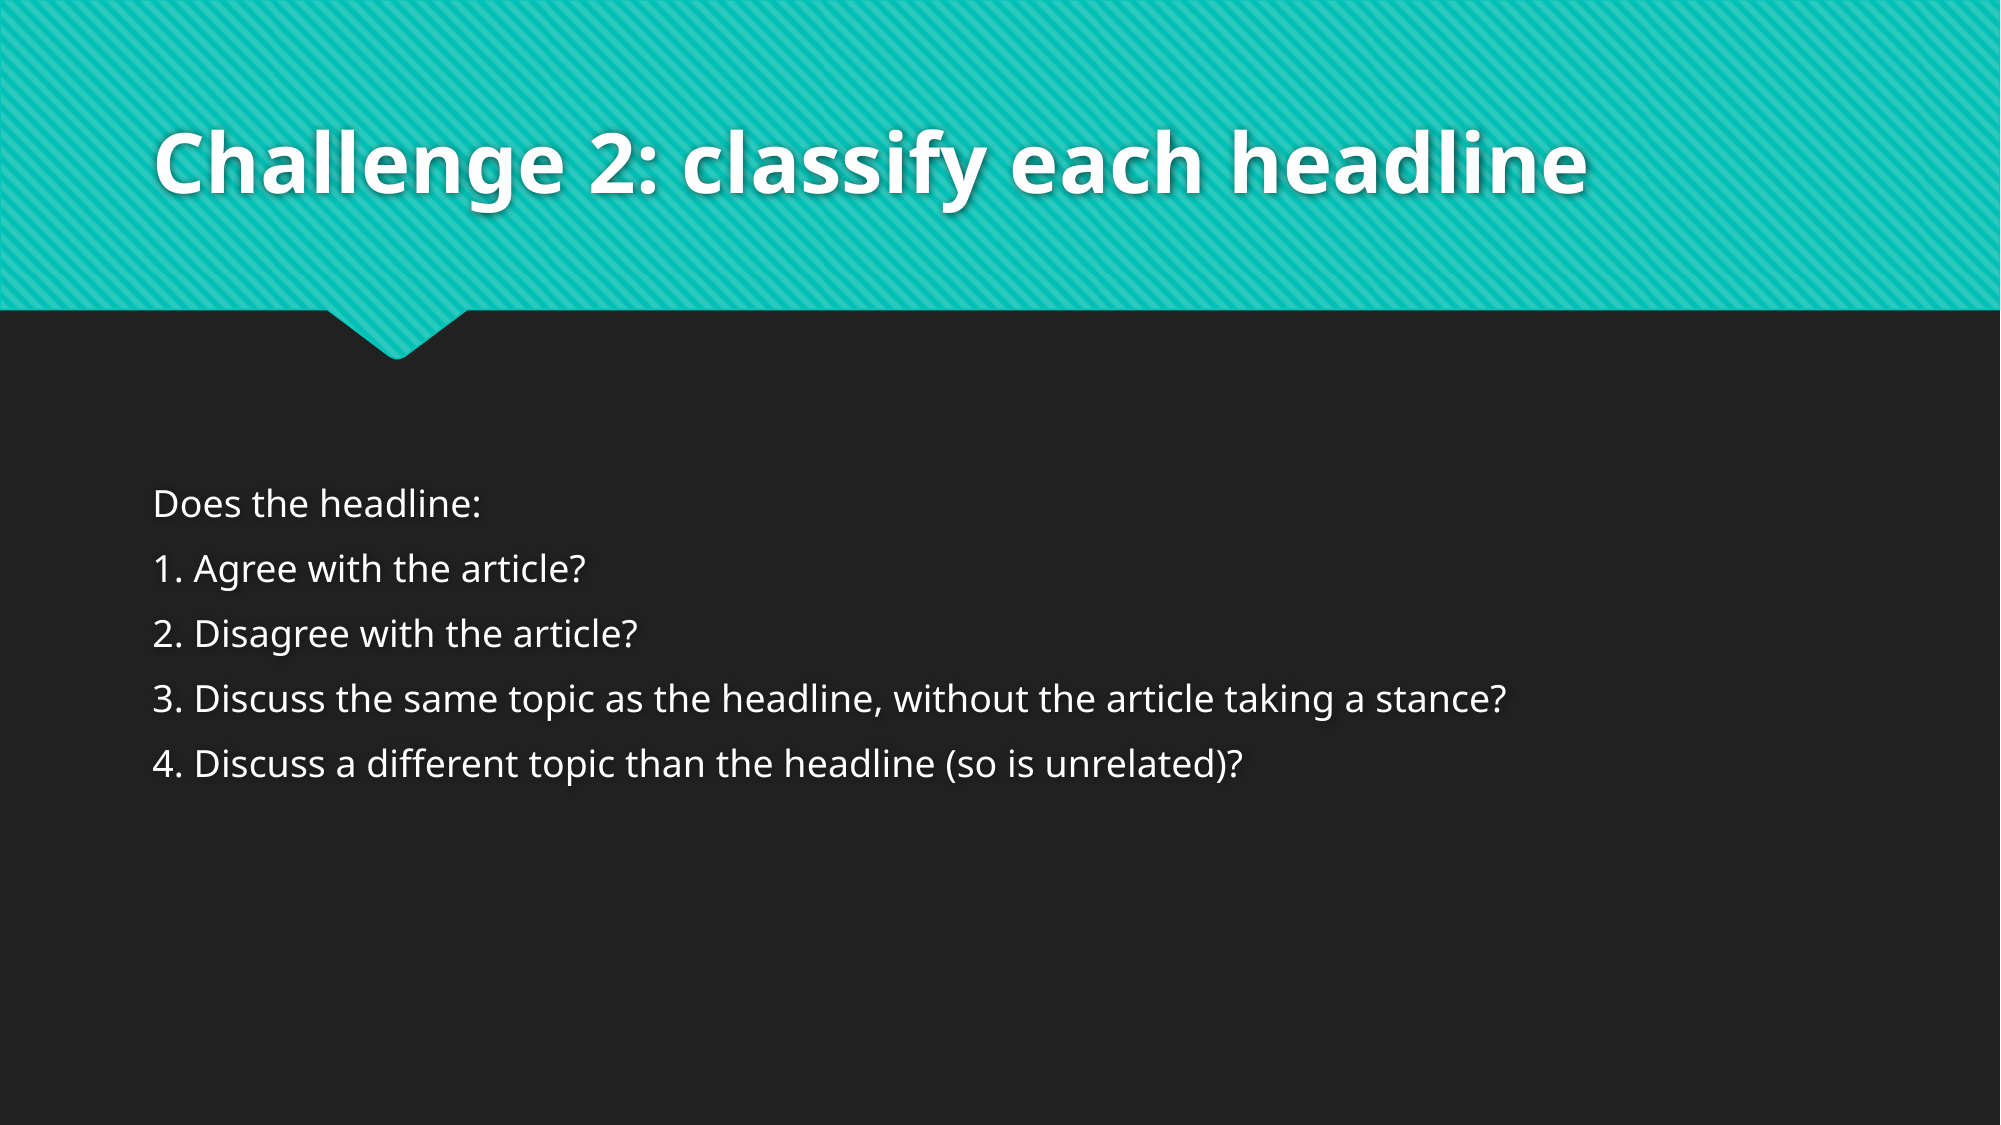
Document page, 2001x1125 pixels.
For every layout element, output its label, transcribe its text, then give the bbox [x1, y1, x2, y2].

title Challenge 2: classify each headline [137, 0, 1863, 218]
list Does the headline: 1. Agree with the article? 2. Disagree with the article? 3. Discuss the same topic as the headline, without the article taking a stance? 4. Discuss a different topic than the headline (so is unrelated)? [137, 308, 1863, 1022]
